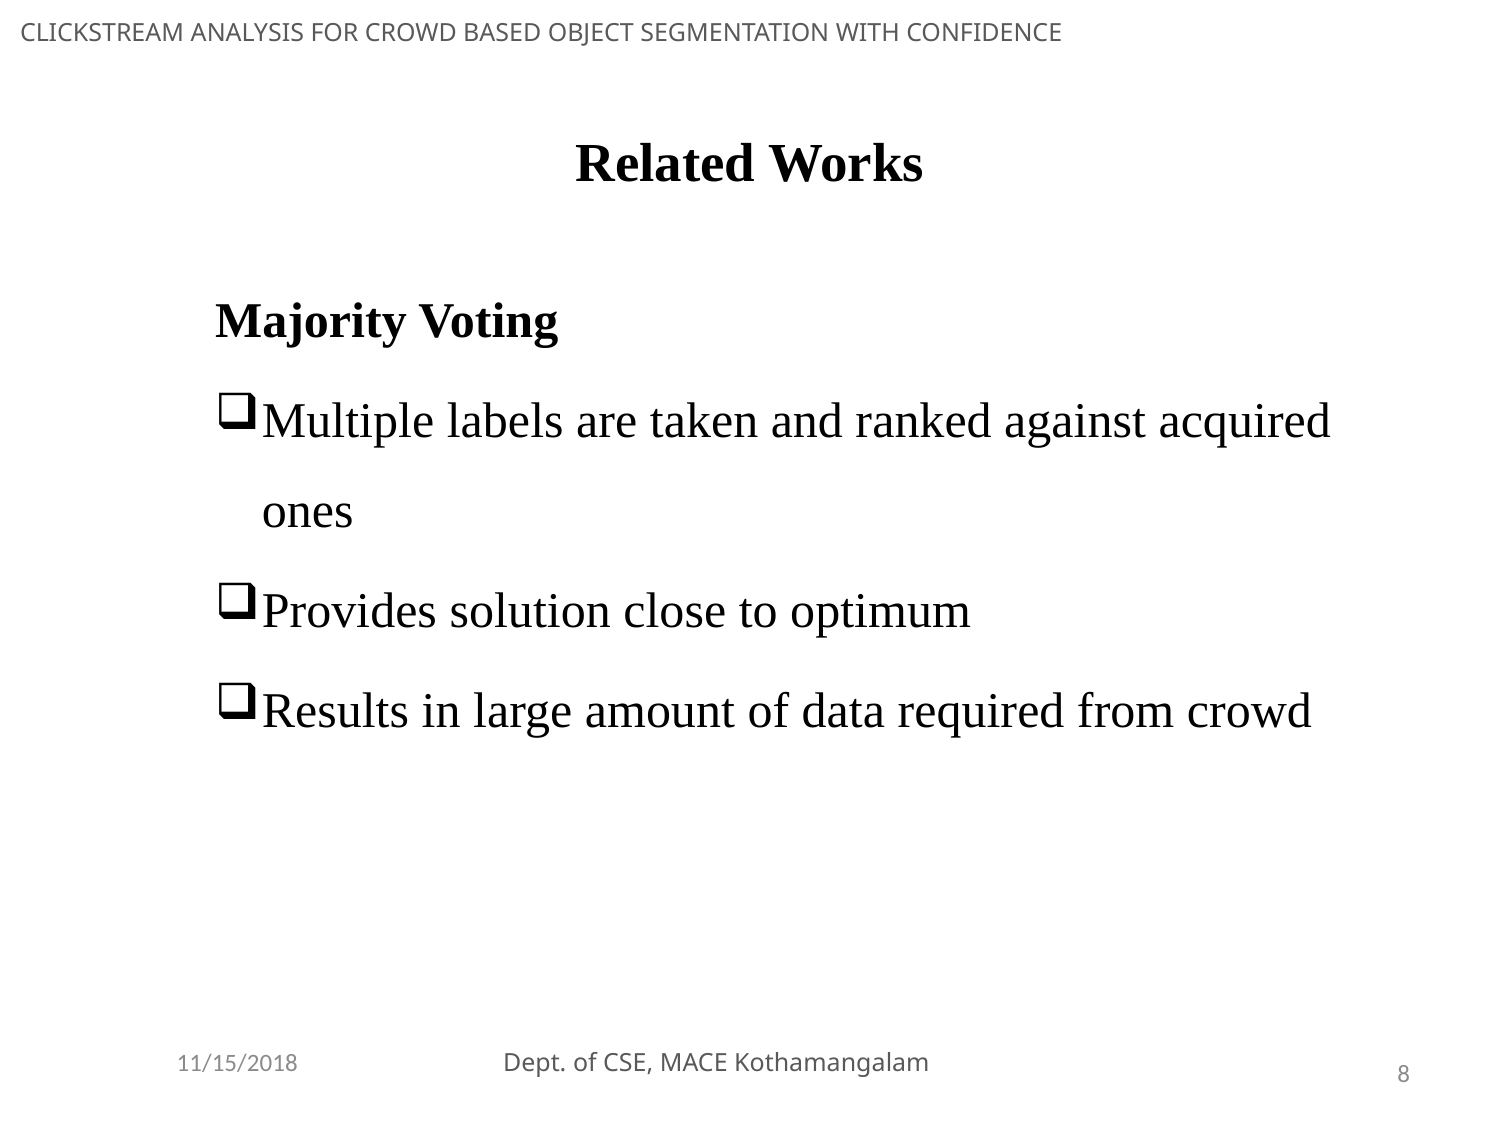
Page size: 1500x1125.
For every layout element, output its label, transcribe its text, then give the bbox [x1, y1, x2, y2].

text_box Dept. of CSE, MACE Kothamangalam [492, 1031, 1059, 1092]
footer 11/15/2018 [0, 1031, 475, 1092]
text_box CLICKSTREAM ANALYSIS FOR CROWD BASED OBJECT SEGMENTATION WITH CONFIDENCE [12, 1, 1207, 62]
text_box Majority Voting Multiple labels are taken and ranked against acquired ones Provides solution close to optimum Results in large amount of data required from crowd [125, 249, 1425, 1038]
slide_number 8 [1074, 1042, 1425, 1103]
title Related Works [75, 24, 1425, 200]
